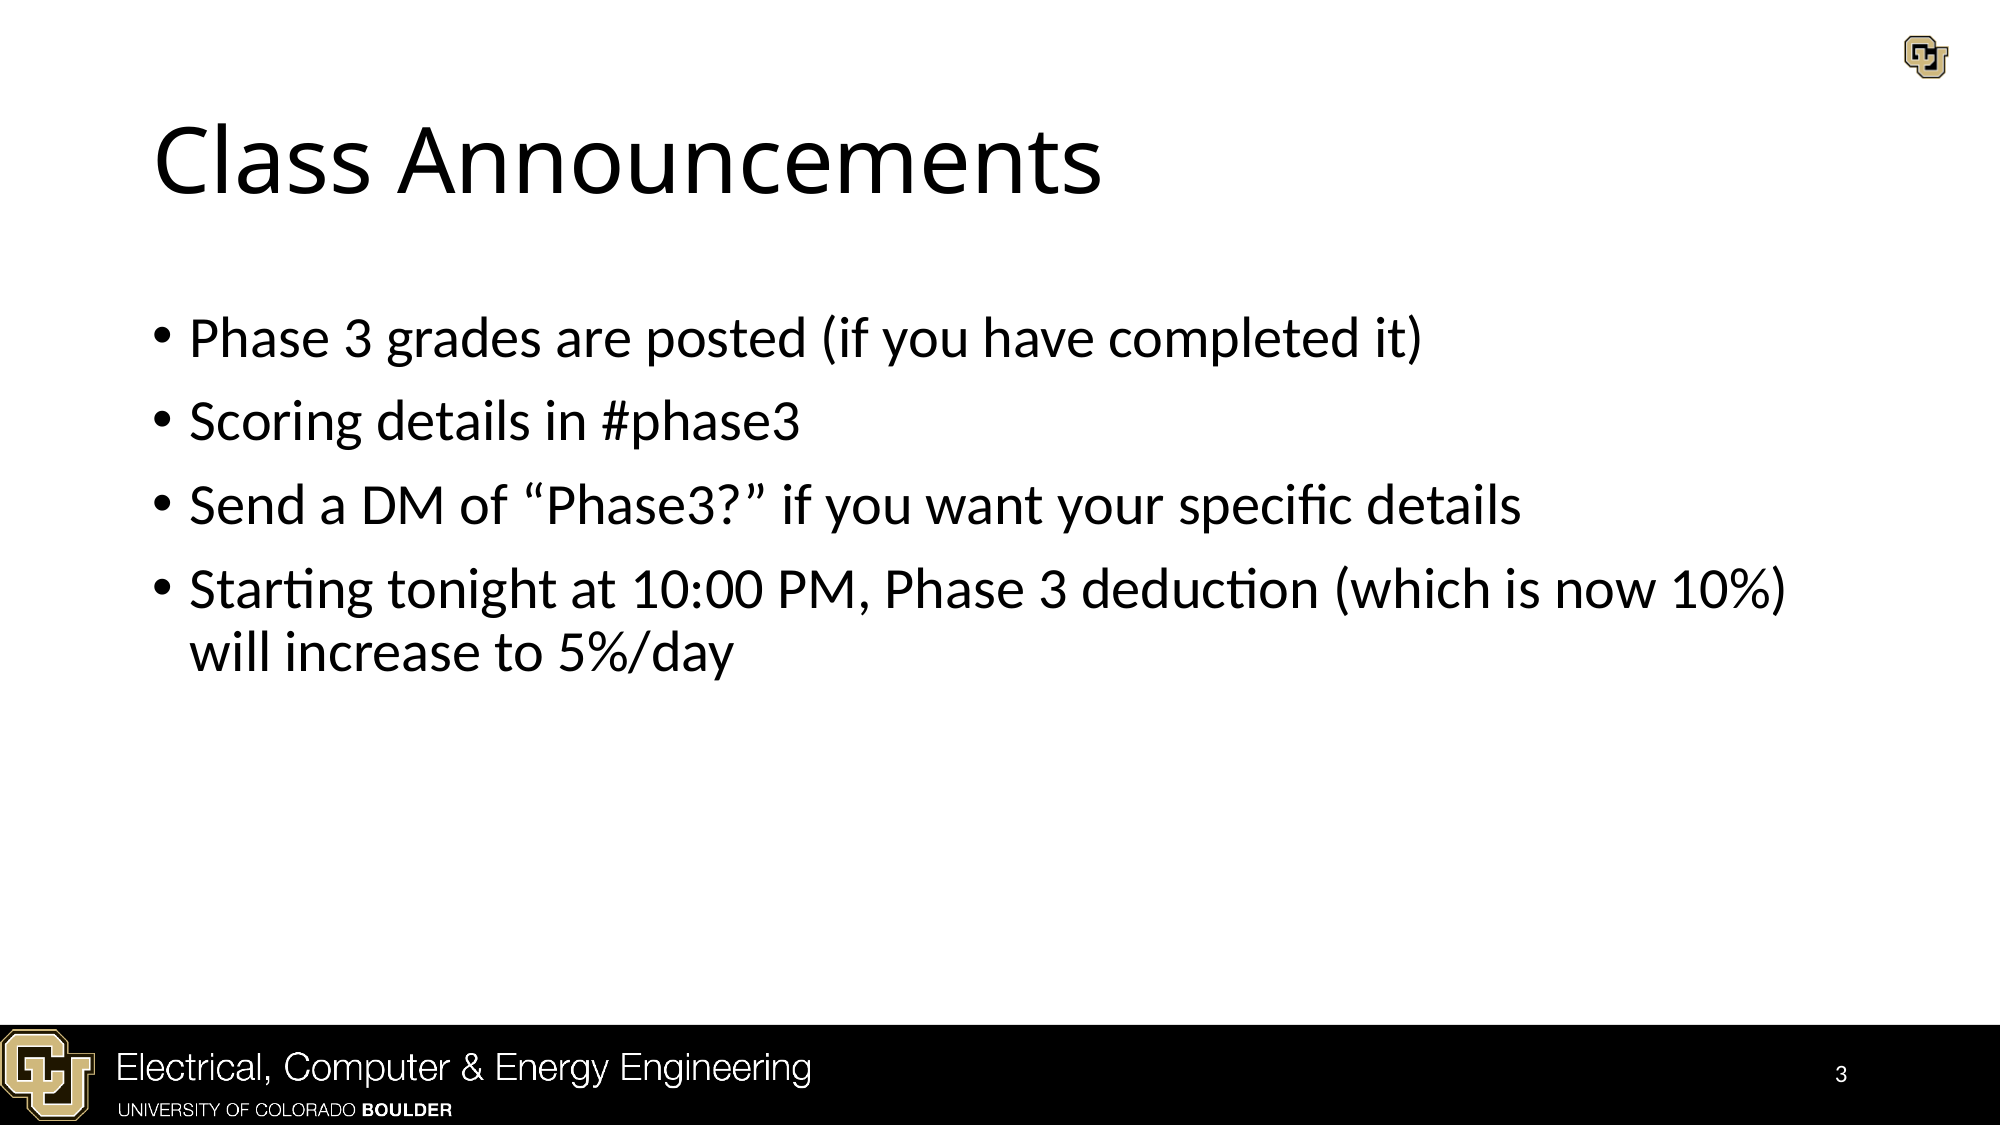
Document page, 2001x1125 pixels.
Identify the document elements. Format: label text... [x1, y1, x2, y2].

list Phase 3 grades are posted (if you have completed it) Scoring details in #phase3 Send a DM of “Phase3?” if you want your specific details Starting tonight at 10:00 PM, Phase 3 deduction (which is now 10%) will increase to 5%/day [137, 299, 1863, 1014]
slide_number 3 [1412, 1042, 1863, 1103]
title Class Announcements [137, 55, 1863, 274]
picture [1899, 32, 1958, 87]
footer [0, 1024, 2000, 1125]
picture [0, 1029, 810, 1121]
